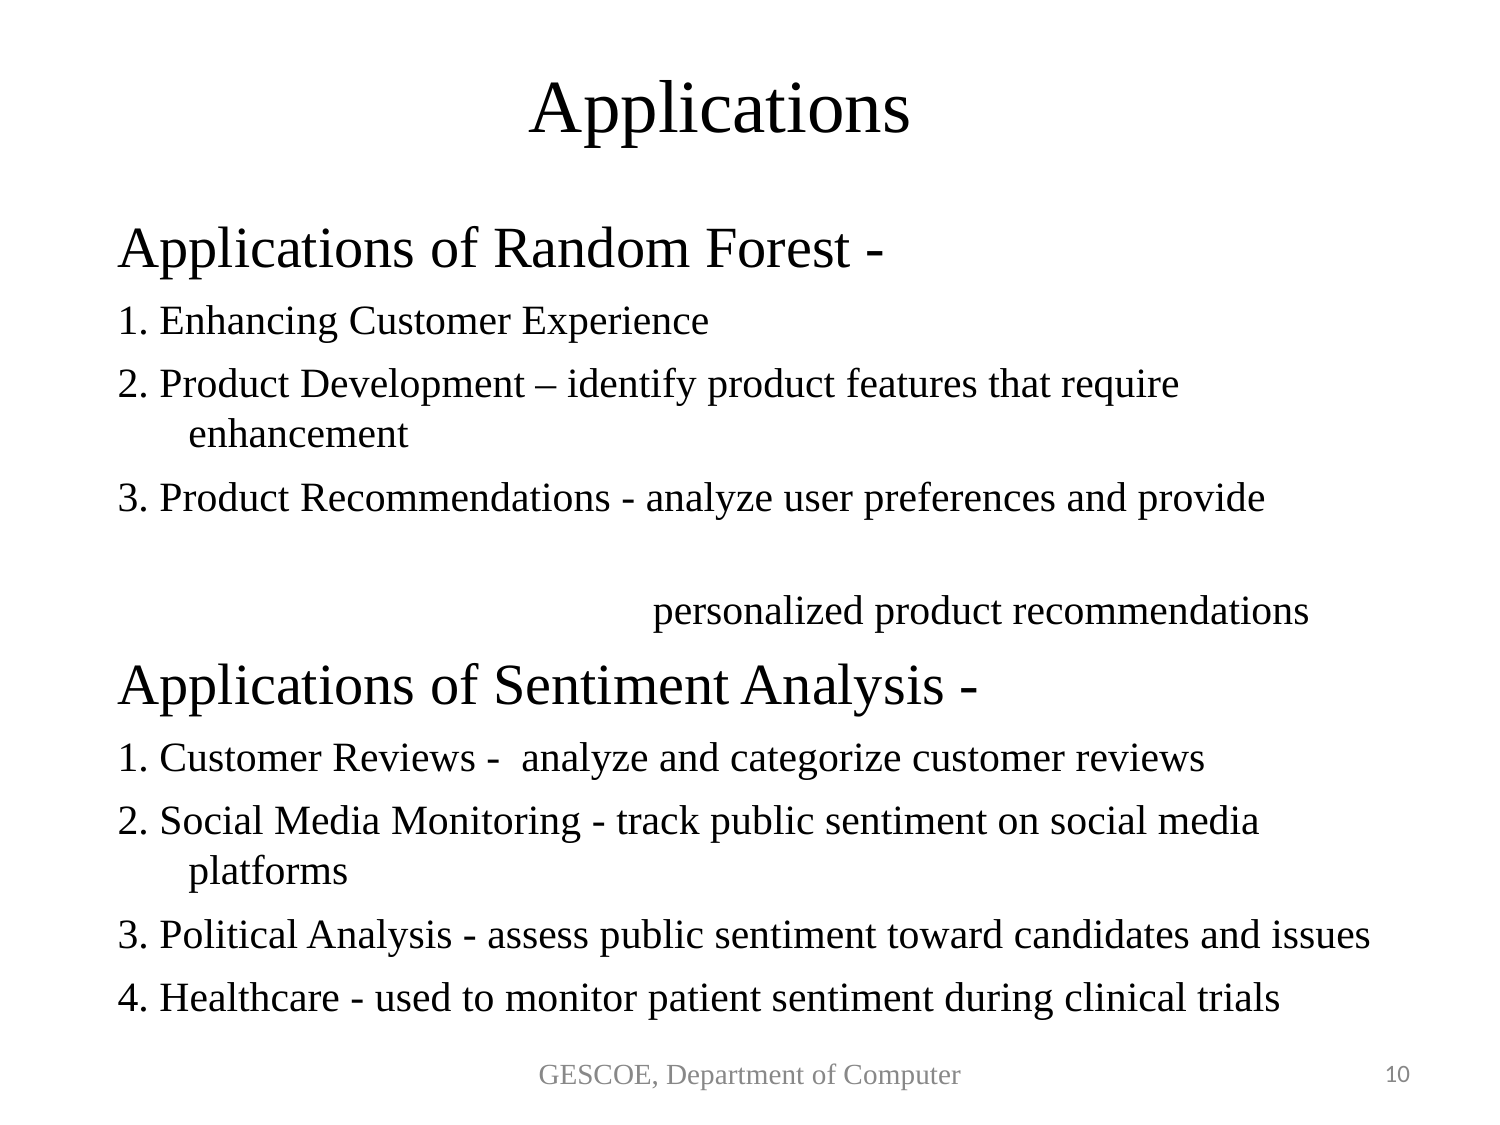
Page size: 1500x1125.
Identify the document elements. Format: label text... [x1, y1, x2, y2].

slide_number 10 [1074, 1042, 1425, 1103]
title Applications [82, 0, 1358, 223]
footer GESCOE, Department of Computer [512, 1042, 988, 1103]
subtitle Applications of Random Forest - 1. Enhancing Customer Experience 2. Product Development – identify product features that require enhancement 3. Product Recommendations - analyze user preferences and provide personalized product recommendations Applications of Sentiment Analysis - 1. Customer Reviews - analyze and categorize customer reviews 2. Social Media Monitoring - track public sentiment on social media platforms 3. Political Analysis - assess public sentiment toward candidates and issues 4. Healthcare - used to monitor patient sentiment during clinical trials [98, 201, 1425, 1043]
